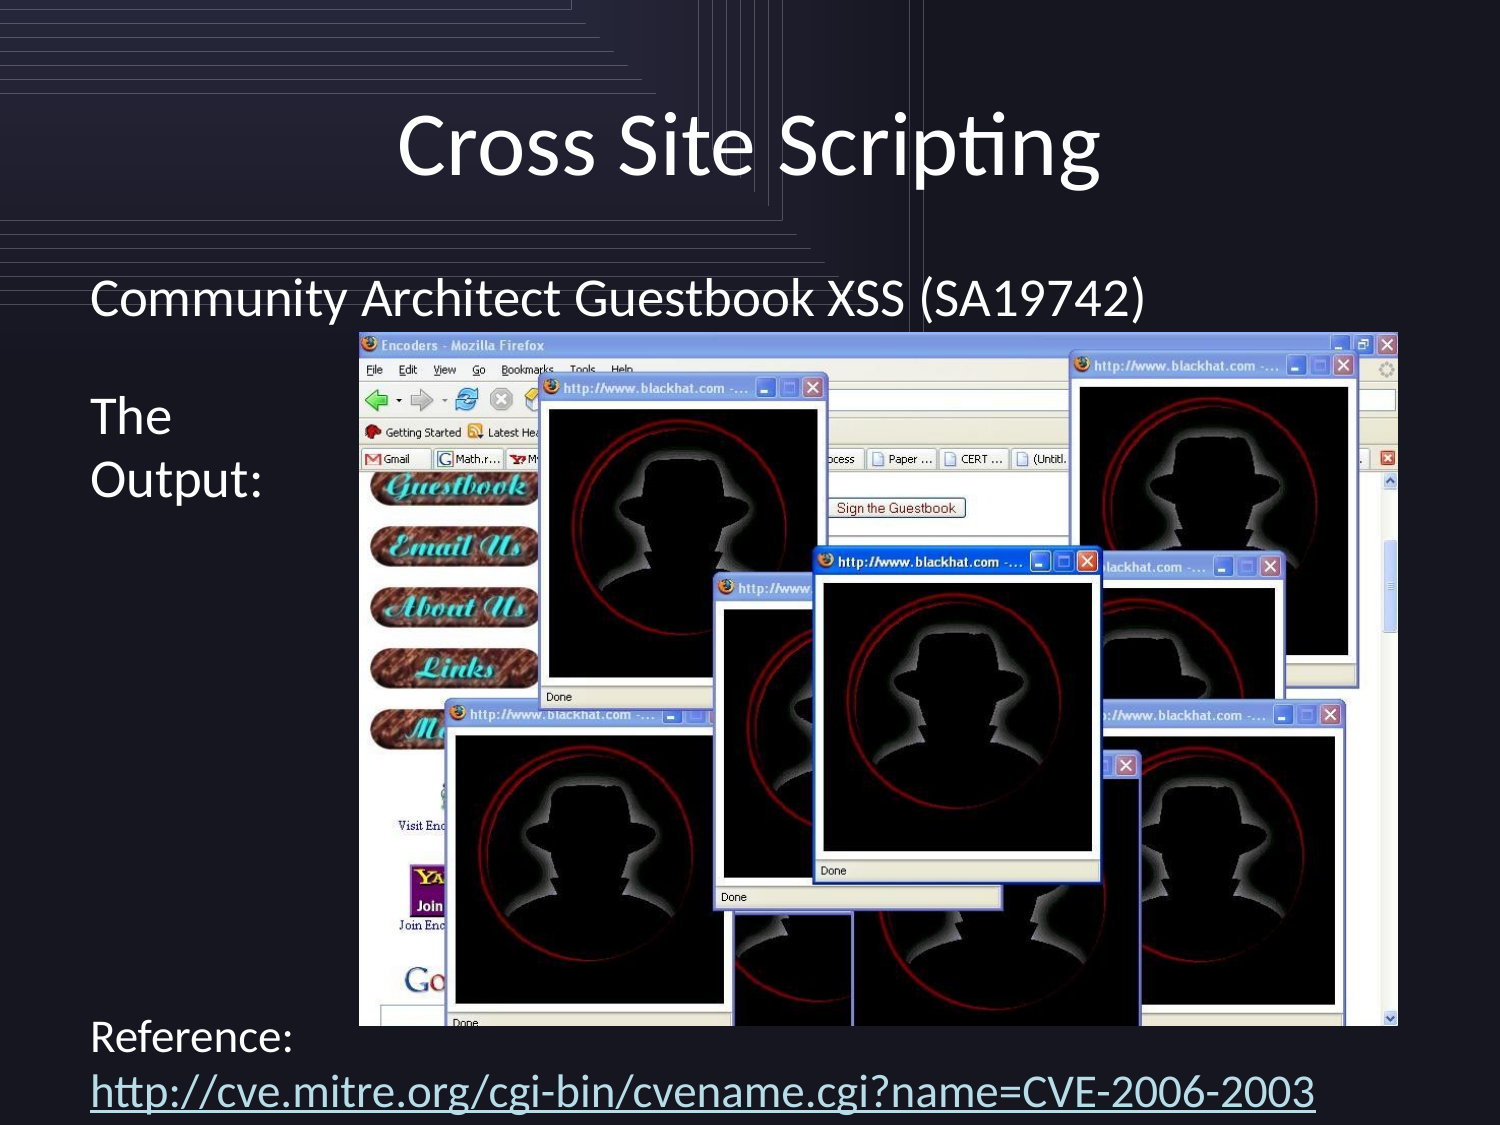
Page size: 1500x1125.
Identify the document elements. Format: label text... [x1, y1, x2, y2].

title Cross Site Scripting [75, 45, 1425, 233]
picture [359, 331, 1398, 1026]
list Community Architect Guestbook XSS (SA19742) The Output: Reference: http://cve.mitre.org/cgi-bin/cvename.cgi?name=CVE-2006-2003 [75, 267, 1425, 1125]
